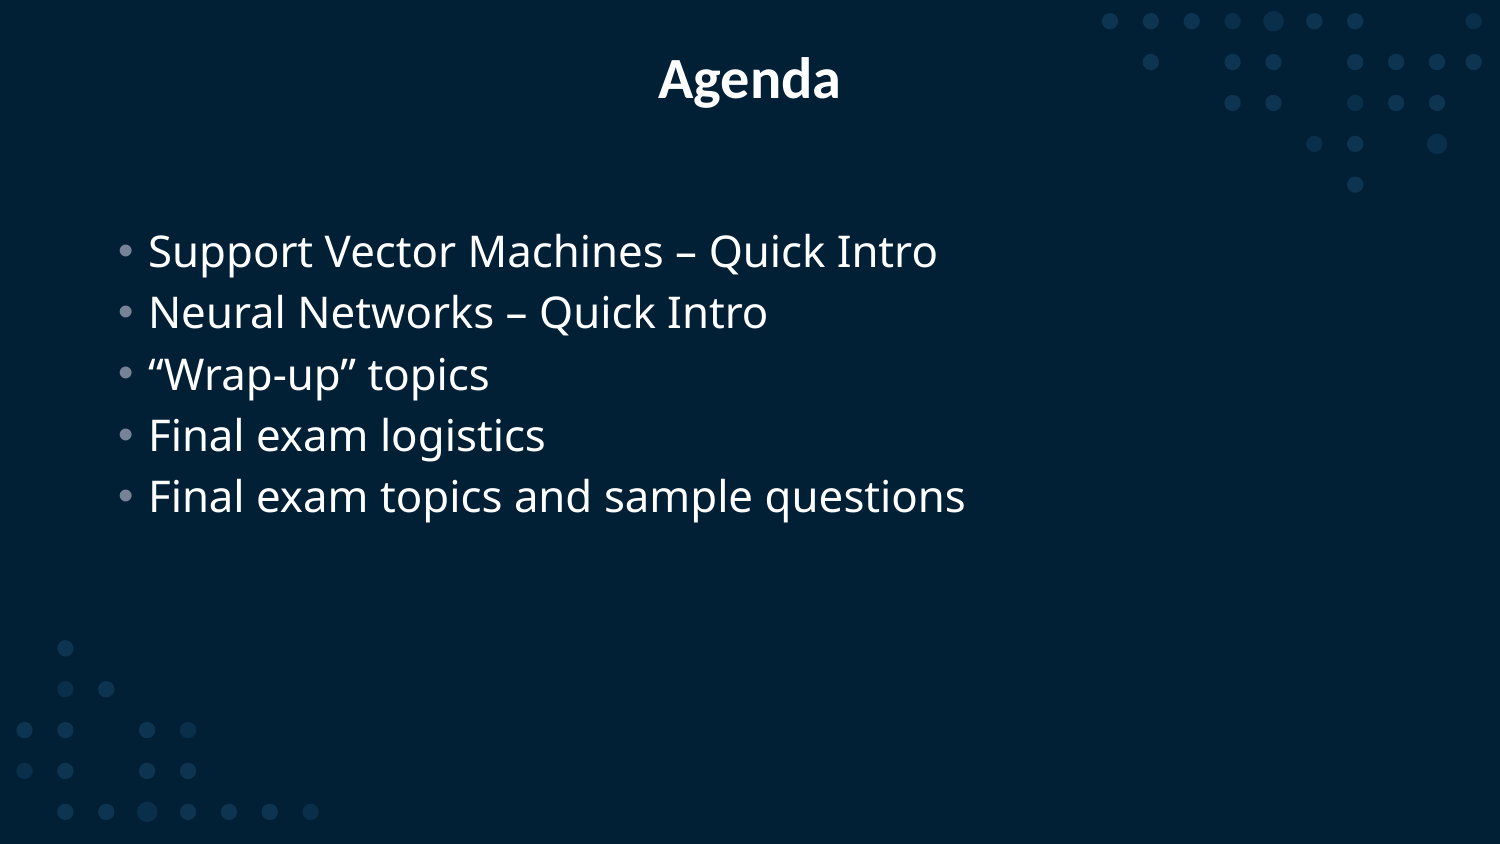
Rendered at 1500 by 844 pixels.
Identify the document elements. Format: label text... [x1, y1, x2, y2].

list Support Vector Machines – Quick Intro Neural Networks – Quick Intro “Wrap-up” topics Final exam logistics Final exam topics and sample questions [103, 224, 1397, 760]
title Agenda [103, 44, 1397, 120]
